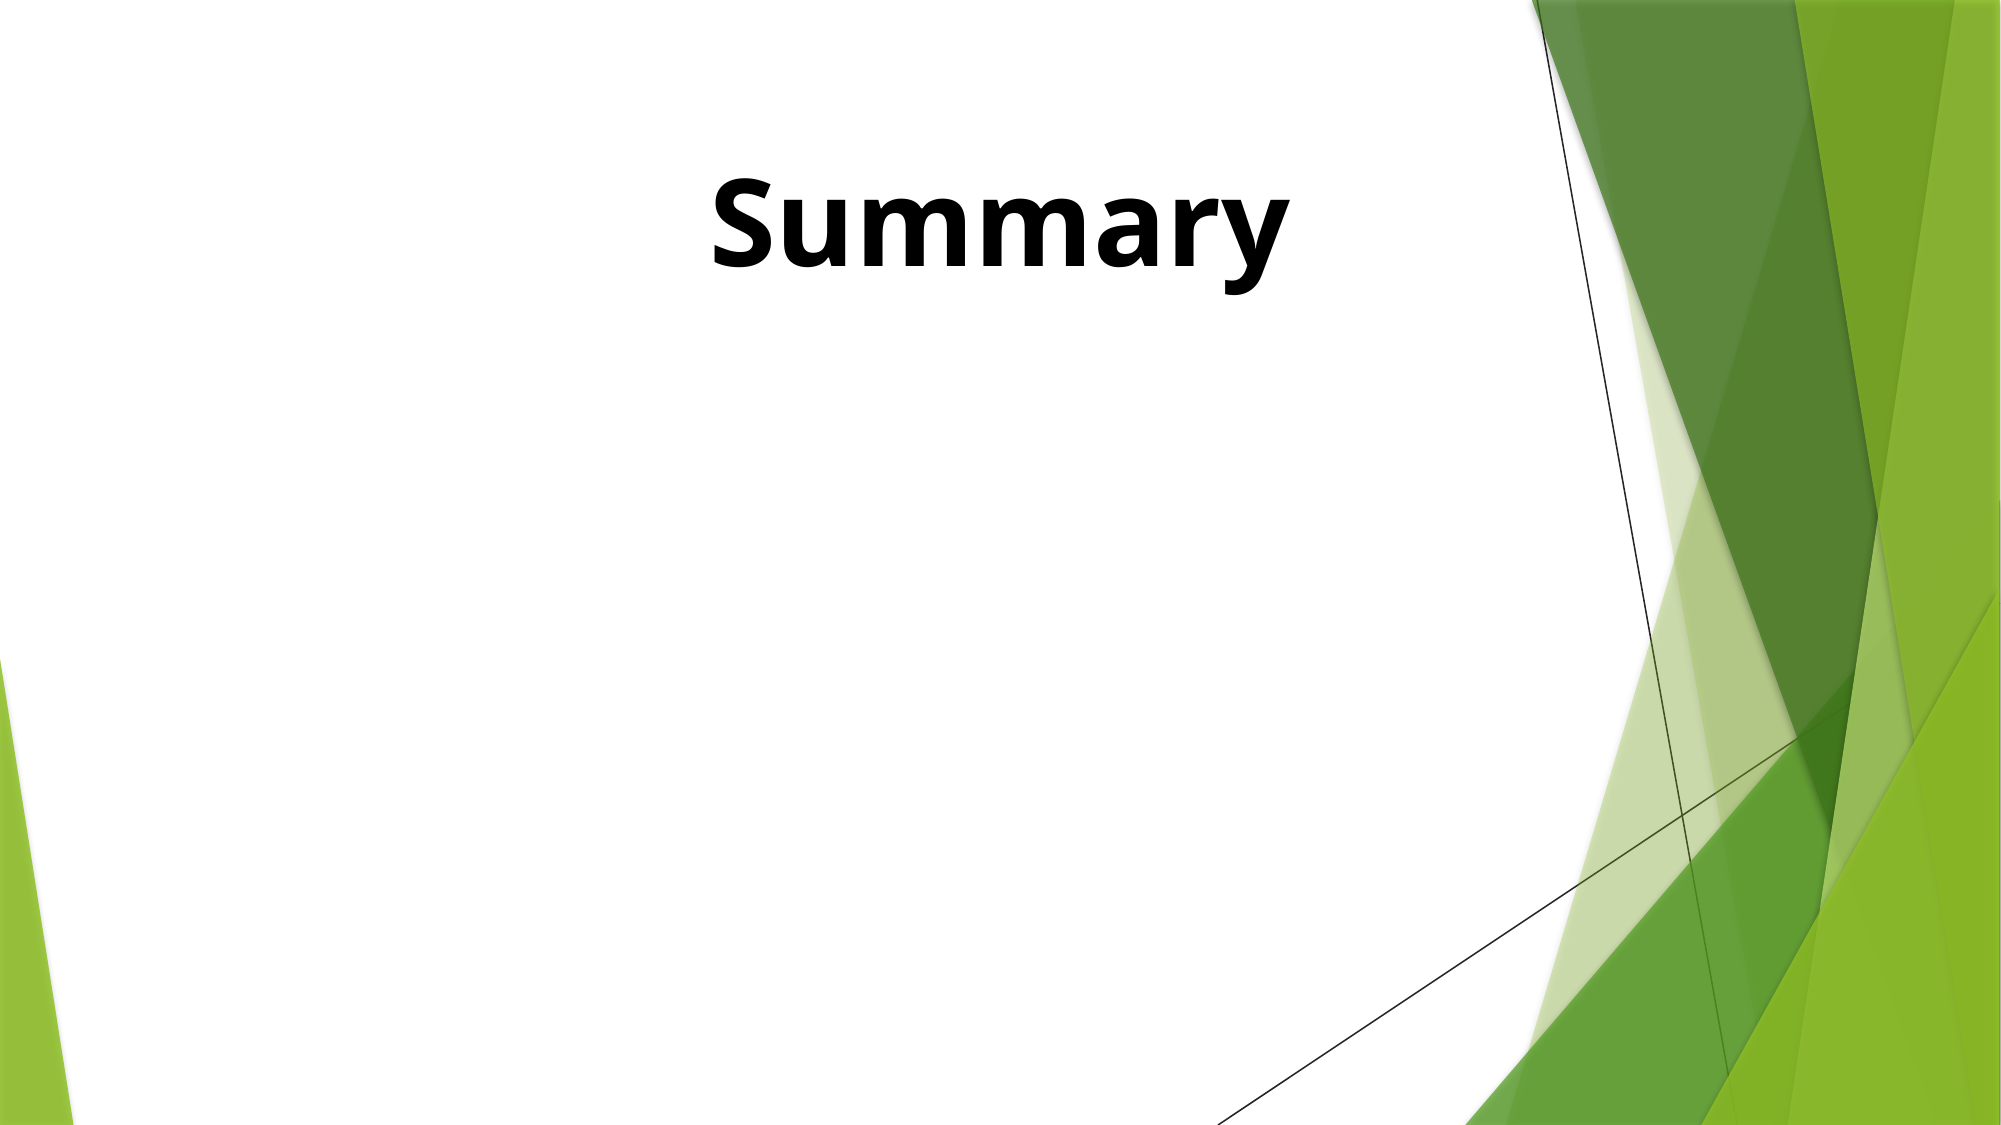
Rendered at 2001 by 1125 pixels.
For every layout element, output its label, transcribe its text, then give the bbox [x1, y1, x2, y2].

text_box [247, 345, 1753, 945]
title Summary [129, 108, 1871, 299]
